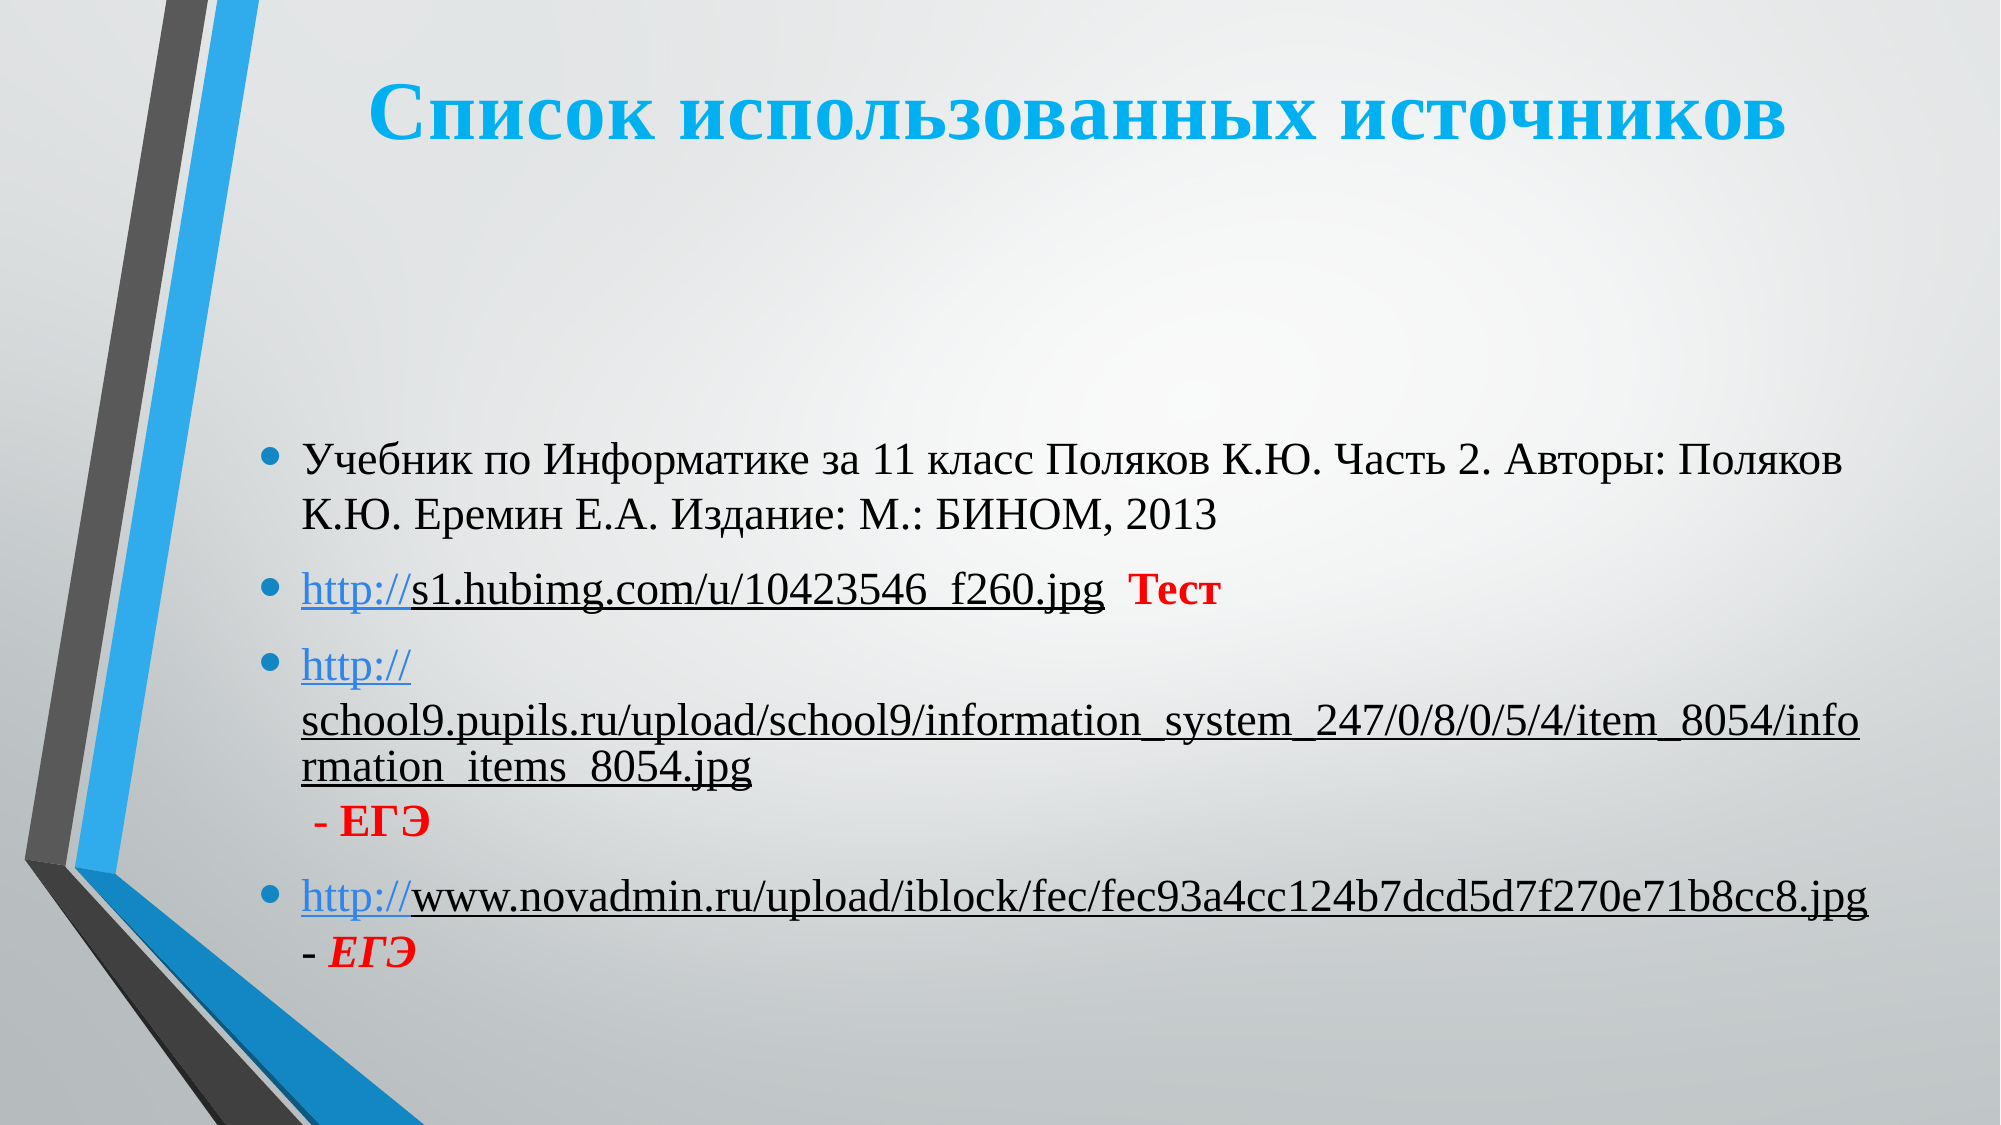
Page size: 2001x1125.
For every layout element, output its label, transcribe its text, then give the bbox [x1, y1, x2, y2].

title Список использованных источников [257, 44, 1901, 168]
list Учебник по Информатике за 11 класс Поляков К.Ю. Часть 2. Авторы: Поляков К.Ю. Еремин Е.А. Издание: М.: БИНОМ, 2013 http://s1.hubimg.com/u/10423546_f260.jpg Тест http://school9.pupils.ru/upload/school9/information_system_247/0/8/0/5/4/item_8054/information_items_8054.jpg - ЕГЭ http://www.novadmin.ru/upload/iblock/fec/fec93a4cc124b7dcd5d7f270e71b8cc8.jpg - ЕГЭ [243, 350, 1887, 950]
